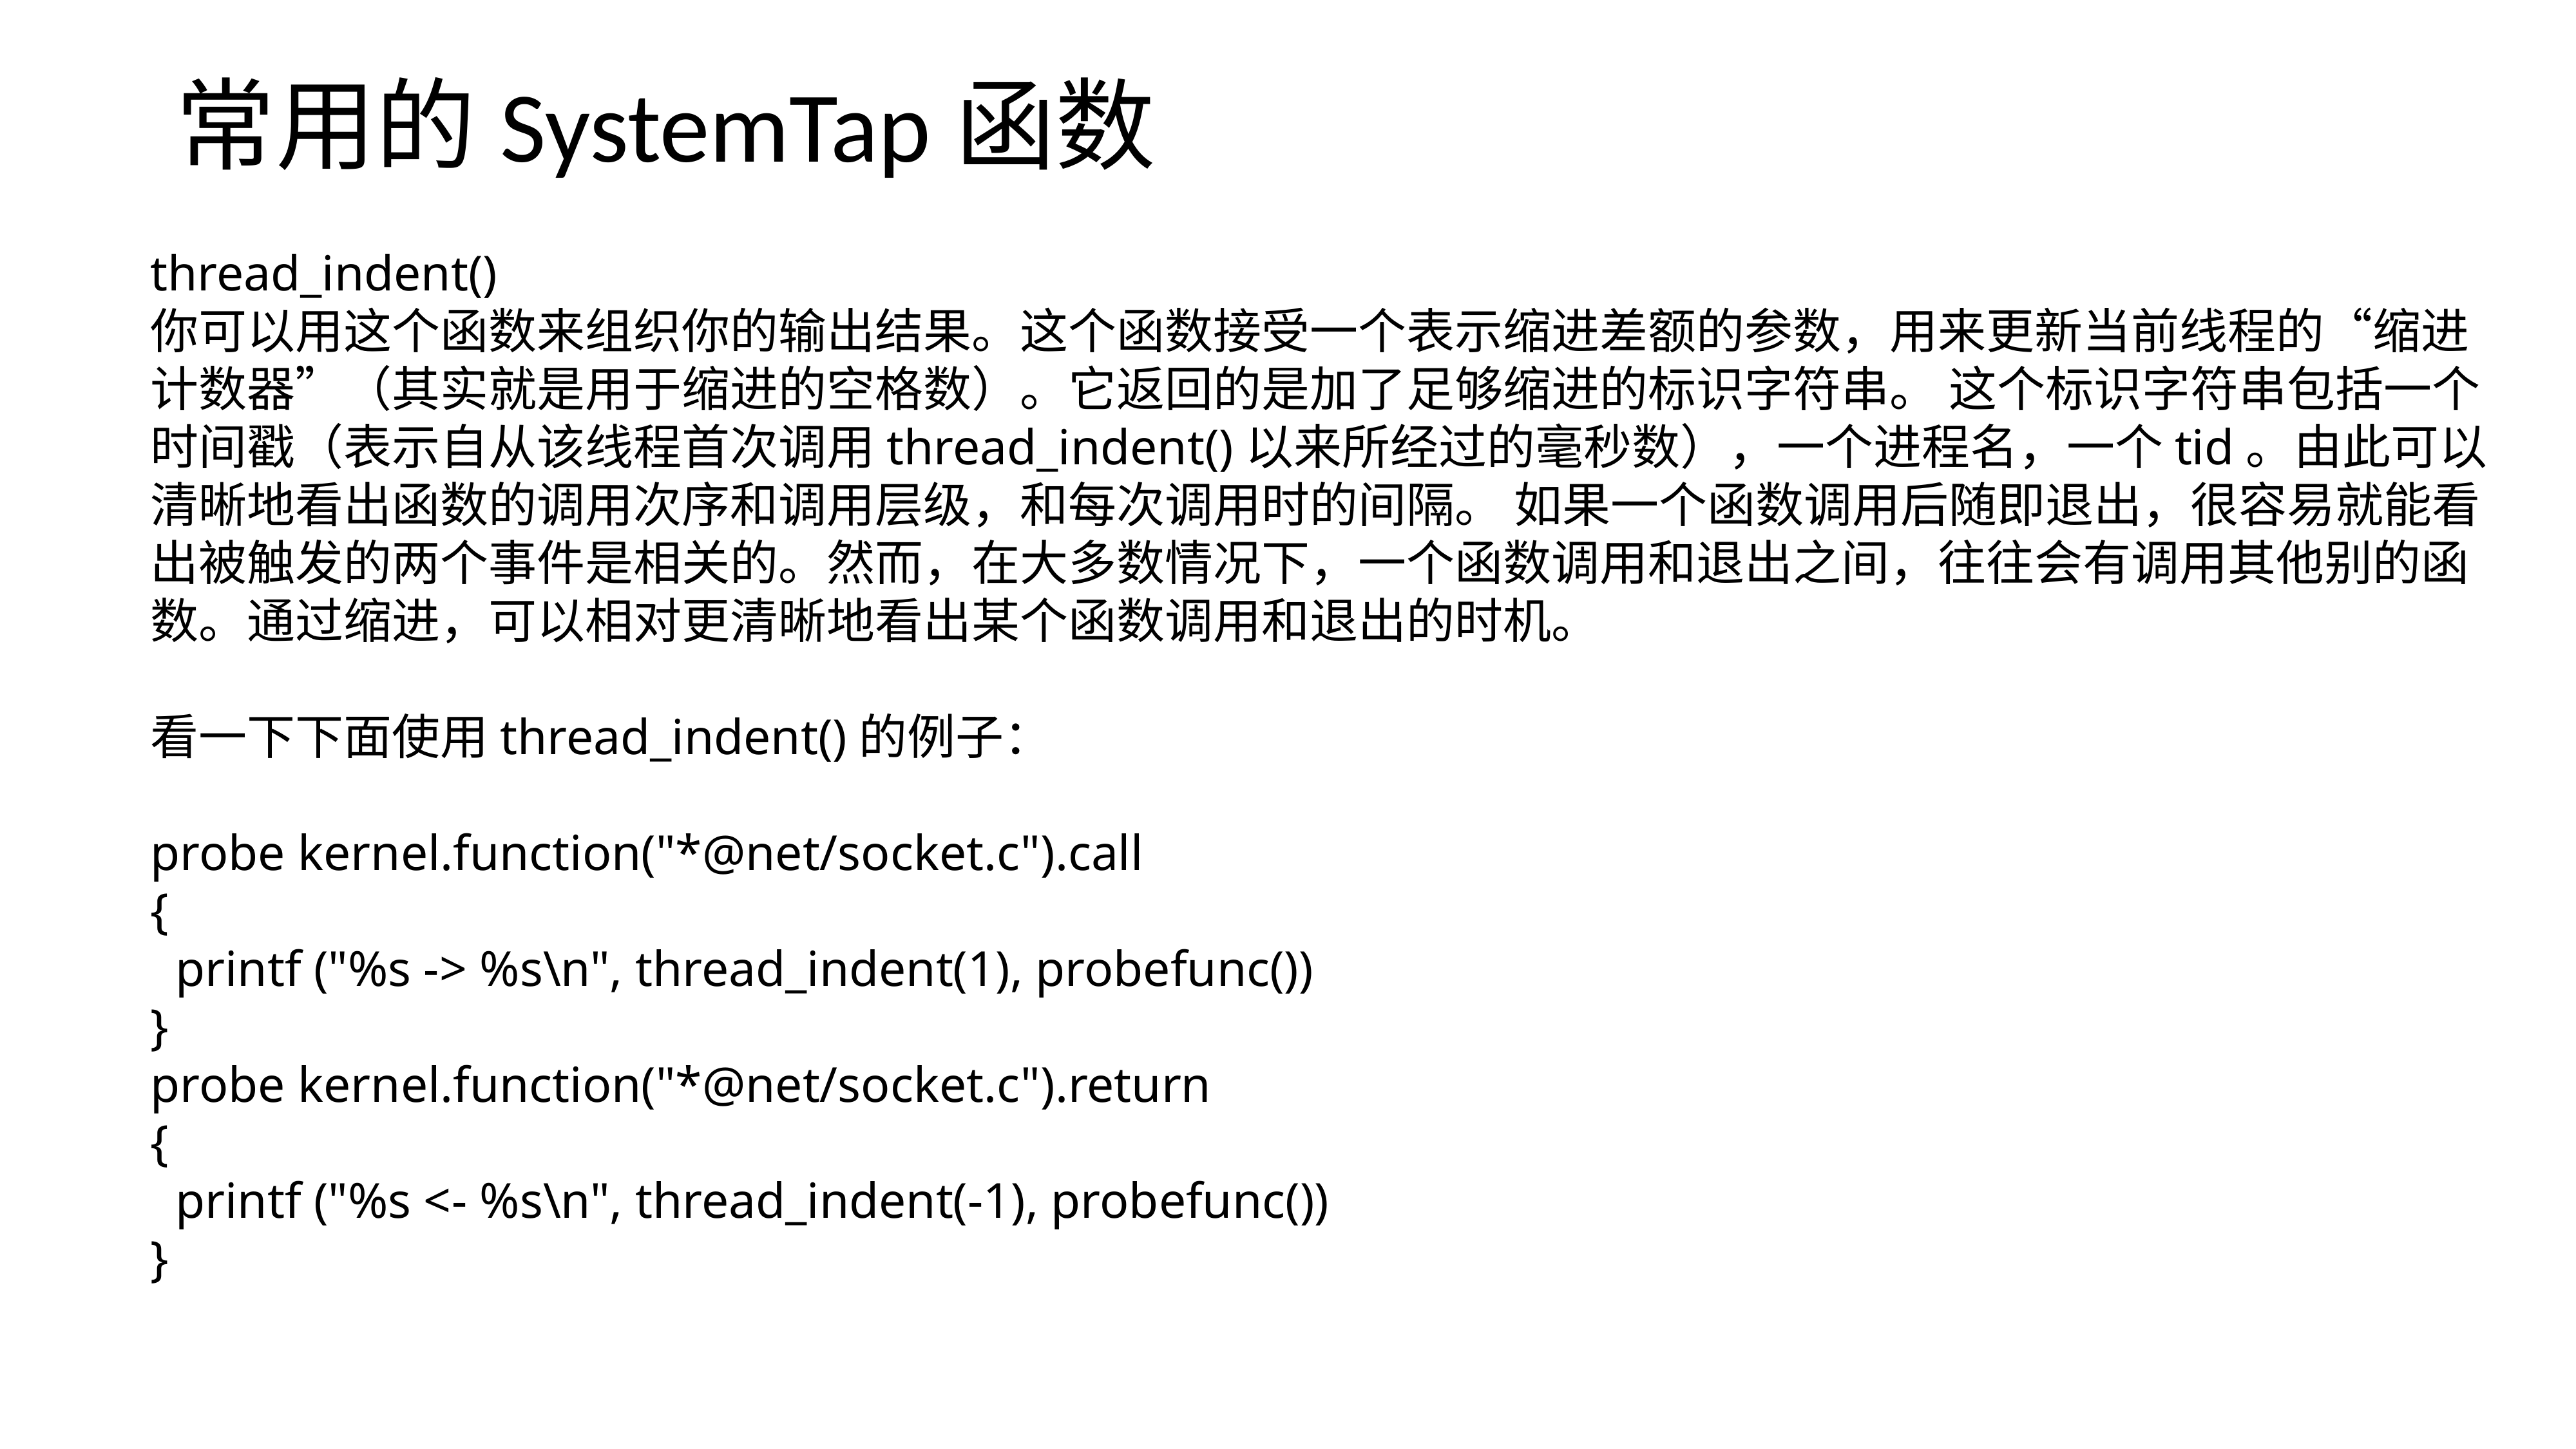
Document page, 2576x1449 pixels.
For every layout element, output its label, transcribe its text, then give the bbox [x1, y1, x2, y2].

title 常用的SystemTap函数 [166, 20, 1929, 238]
text_box thread_indent() 你可以用这个函数来组织你的输出结果。这个函数接受一个表示缩进差额的参数，用来更新当前线程的“缩进计数器”（其实就是用于缩进的空格数）。它返回的是加了足够缩进的标识字符串。 这个标识字符串包括一个时间戳（表示自从该线程首次调用thread_indent()以来所经过的毫秒数），一个进程名，一个tid。由此可以清晰地看出函数的调用次序和调用层级，和每次调用时的间隔。 如果一个函数调用后随即退出，很容易就能看出被触发的两个事件是相关的。然而，在大多数情况下，一个函数调用和退出之间，往往会有调用其他别的函数。通过缩进，可以相对更清晰地看出某个函数调用和退出的时机。 看一下下面使用thread_indent()的例子： probe kernel.function("*@net/socket.c").call { printf ("%s -> %s\n", thread_indent(1), probefunc()) } probe kernel.function("*@net/socket.c").return { printf ("%s <- %s\n", thread_indent(-1), probefunc()) } [140, 238, 2508, 1291]
